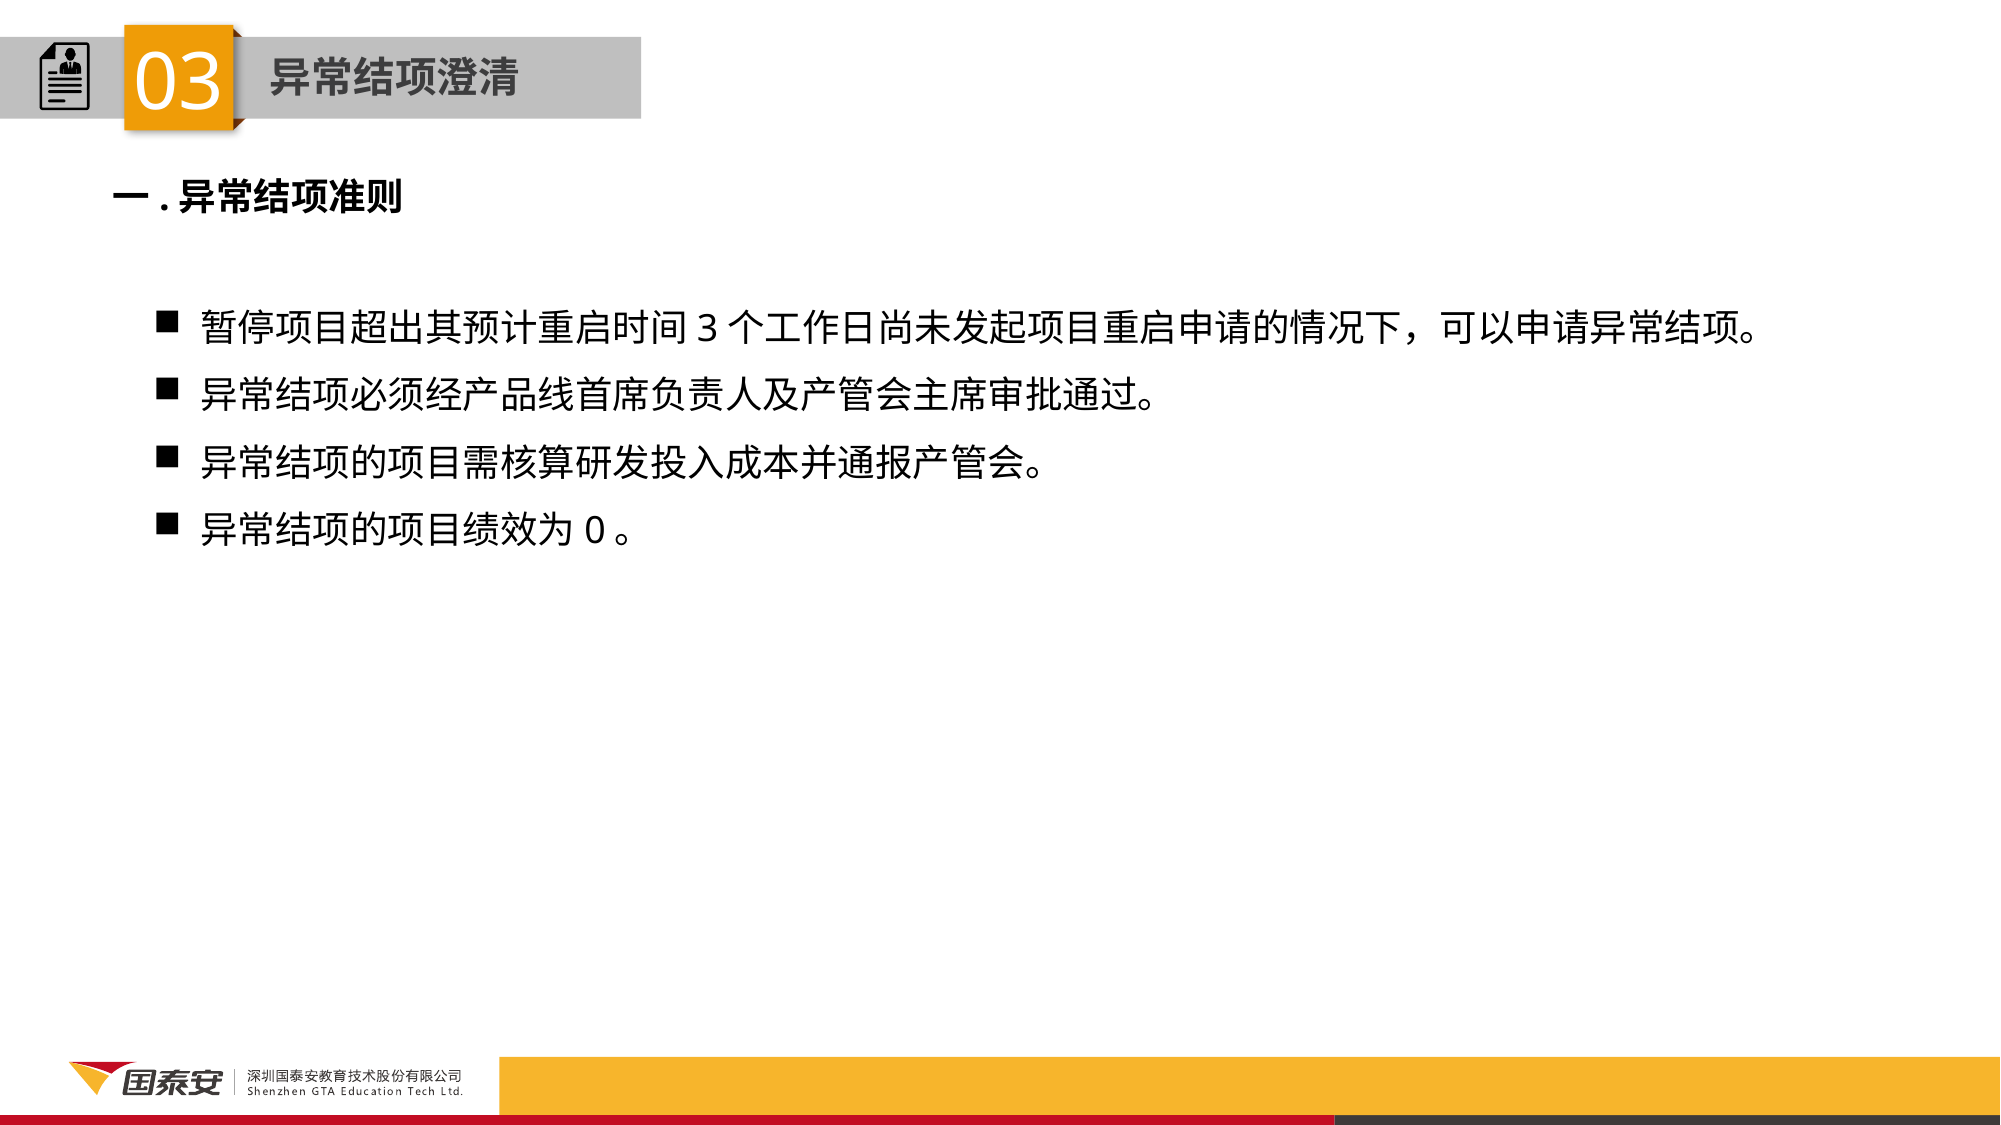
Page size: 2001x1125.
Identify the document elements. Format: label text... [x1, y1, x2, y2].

text_box 一.异常结项准则 [97, 165, 419, 226]
text_box [113, 259, 1938, 580]
text_box 暂停项目超出其预计重启时间3个工作日尚未发起项目重启申请的情况下，可以申请异常结项。 异常结项必须经产品线首席负责人及产管会主席审批通过。 异常结项的项目需核算研发投入成本并通报产管会。 异常结项的项目绩效为0。 [138, 273, 1756, 664]
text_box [0, 24, 652, 131]
